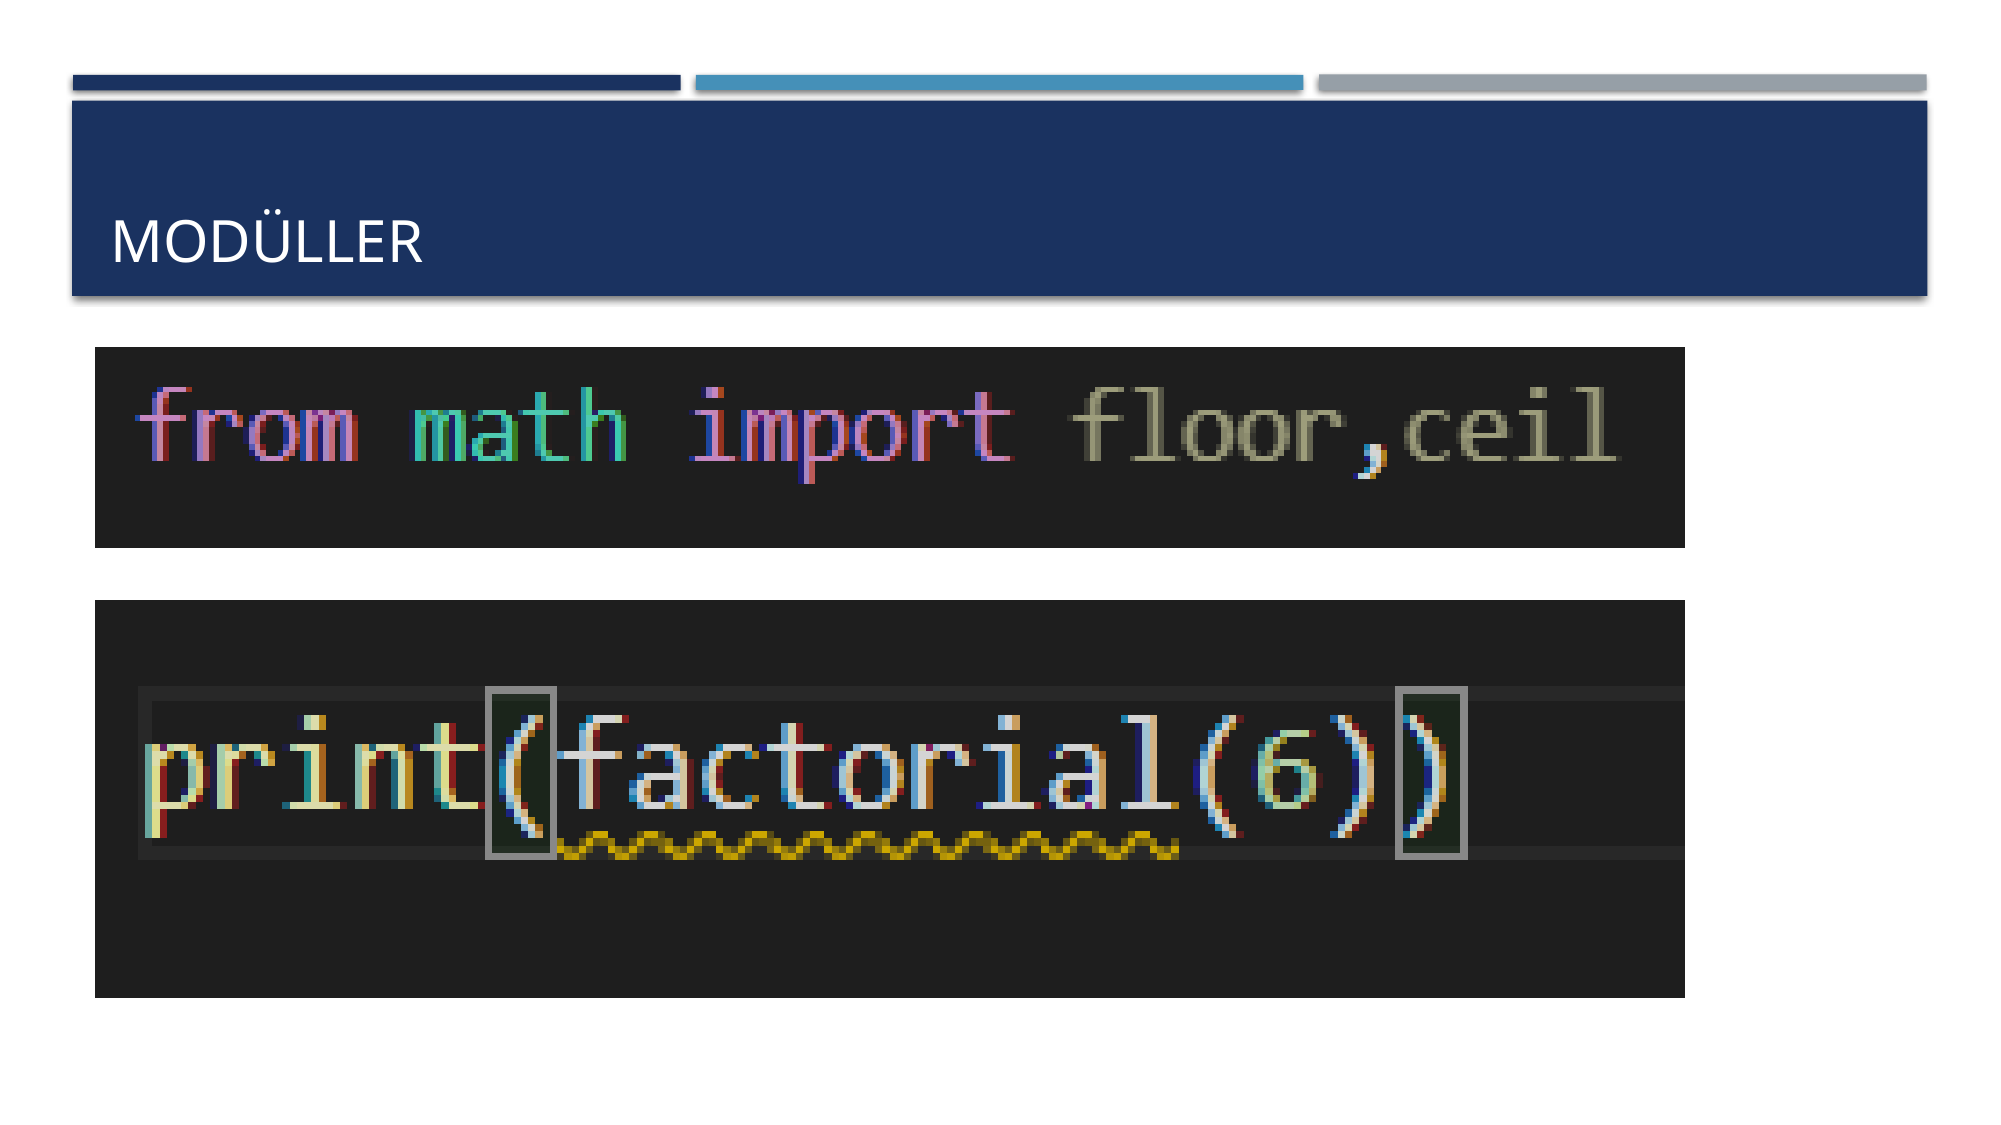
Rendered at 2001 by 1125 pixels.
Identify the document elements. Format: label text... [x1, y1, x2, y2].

picture [94, 599, 1686, 998]
picture [94, 346, 1686, 548]
title Modüller [95, 115, 1905, 282]
